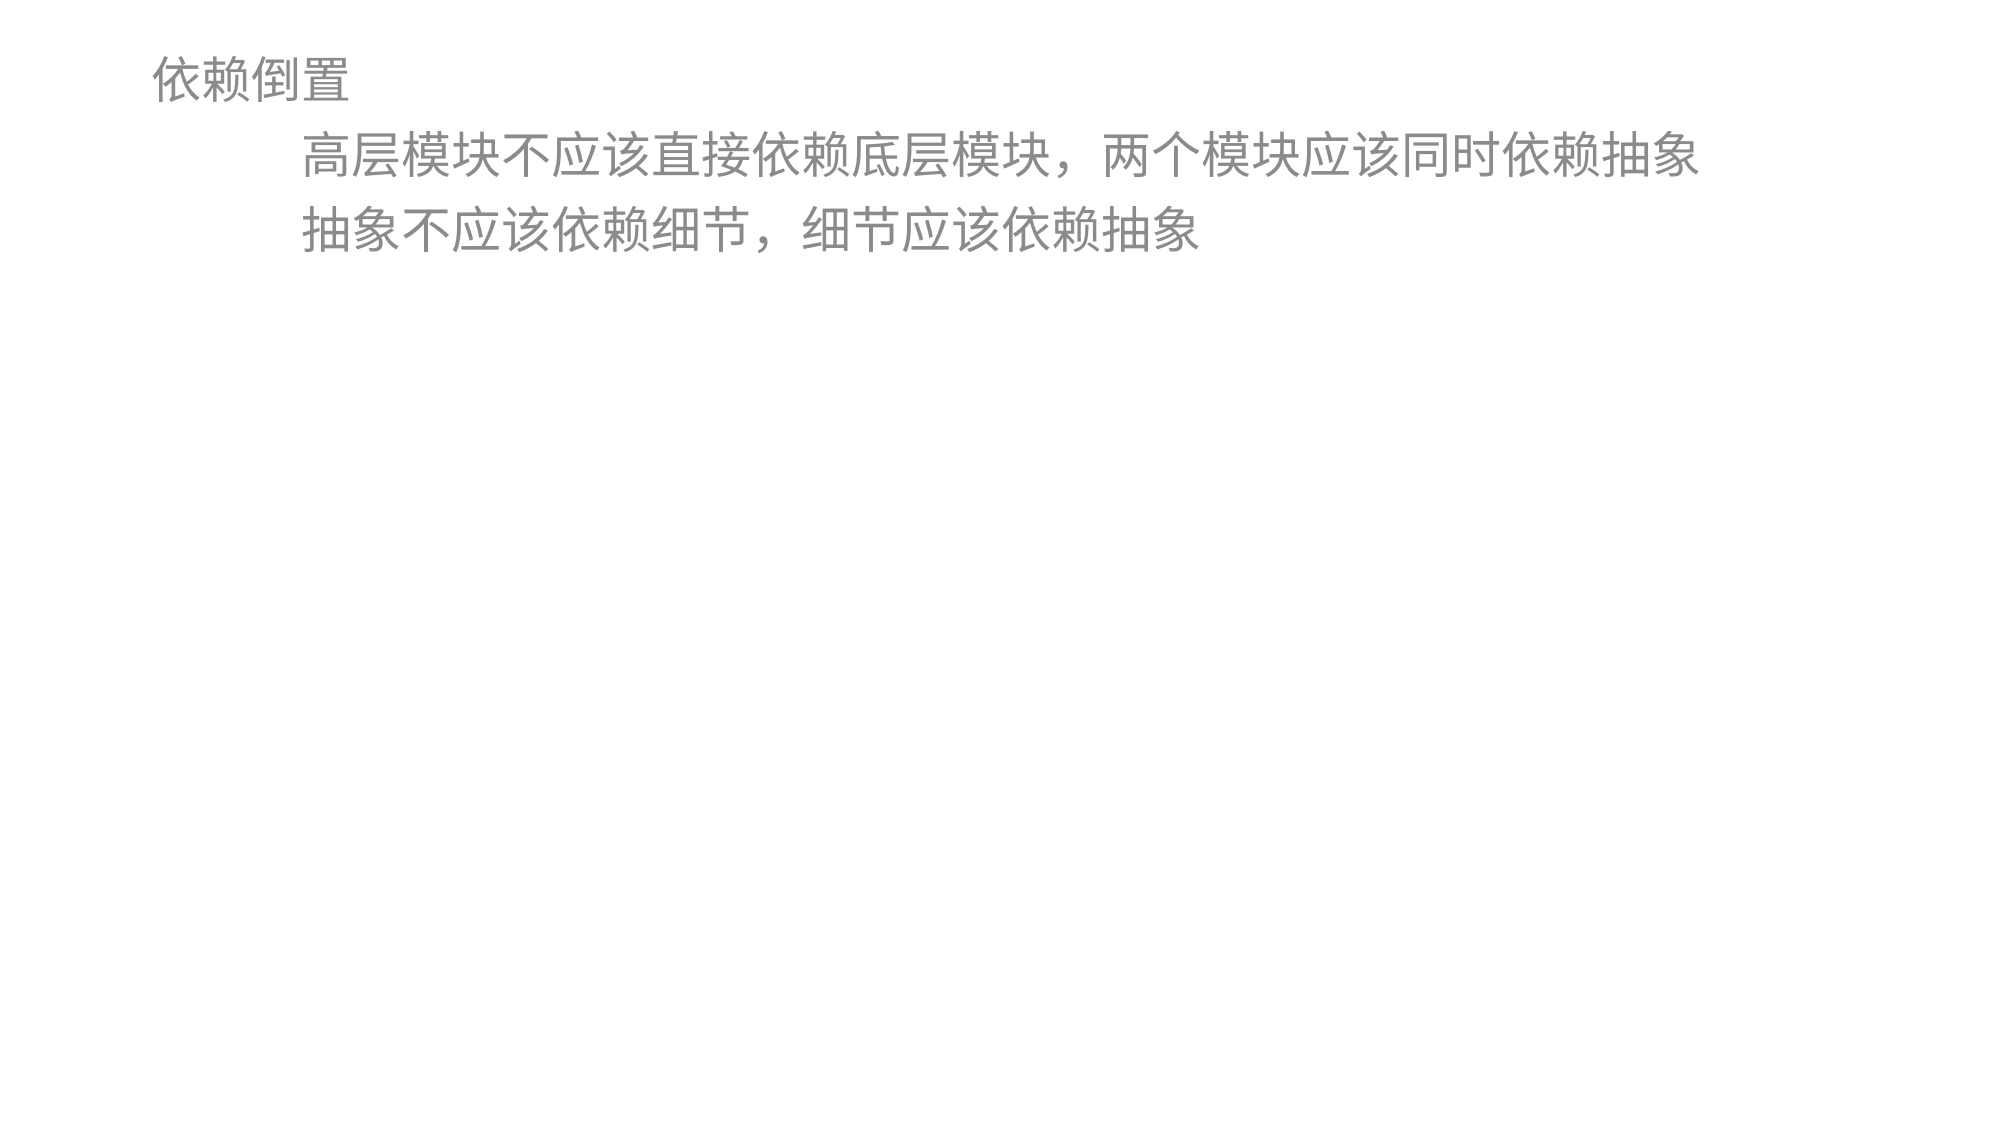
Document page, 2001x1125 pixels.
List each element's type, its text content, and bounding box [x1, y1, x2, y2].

list 依赖倒置 高层模块不应该直接依赖底层模块，两个模块应该同时依赖抽象 抽象不应该依赖细节，细节应该依赖抽象 [136, 47, 1862, 999]
